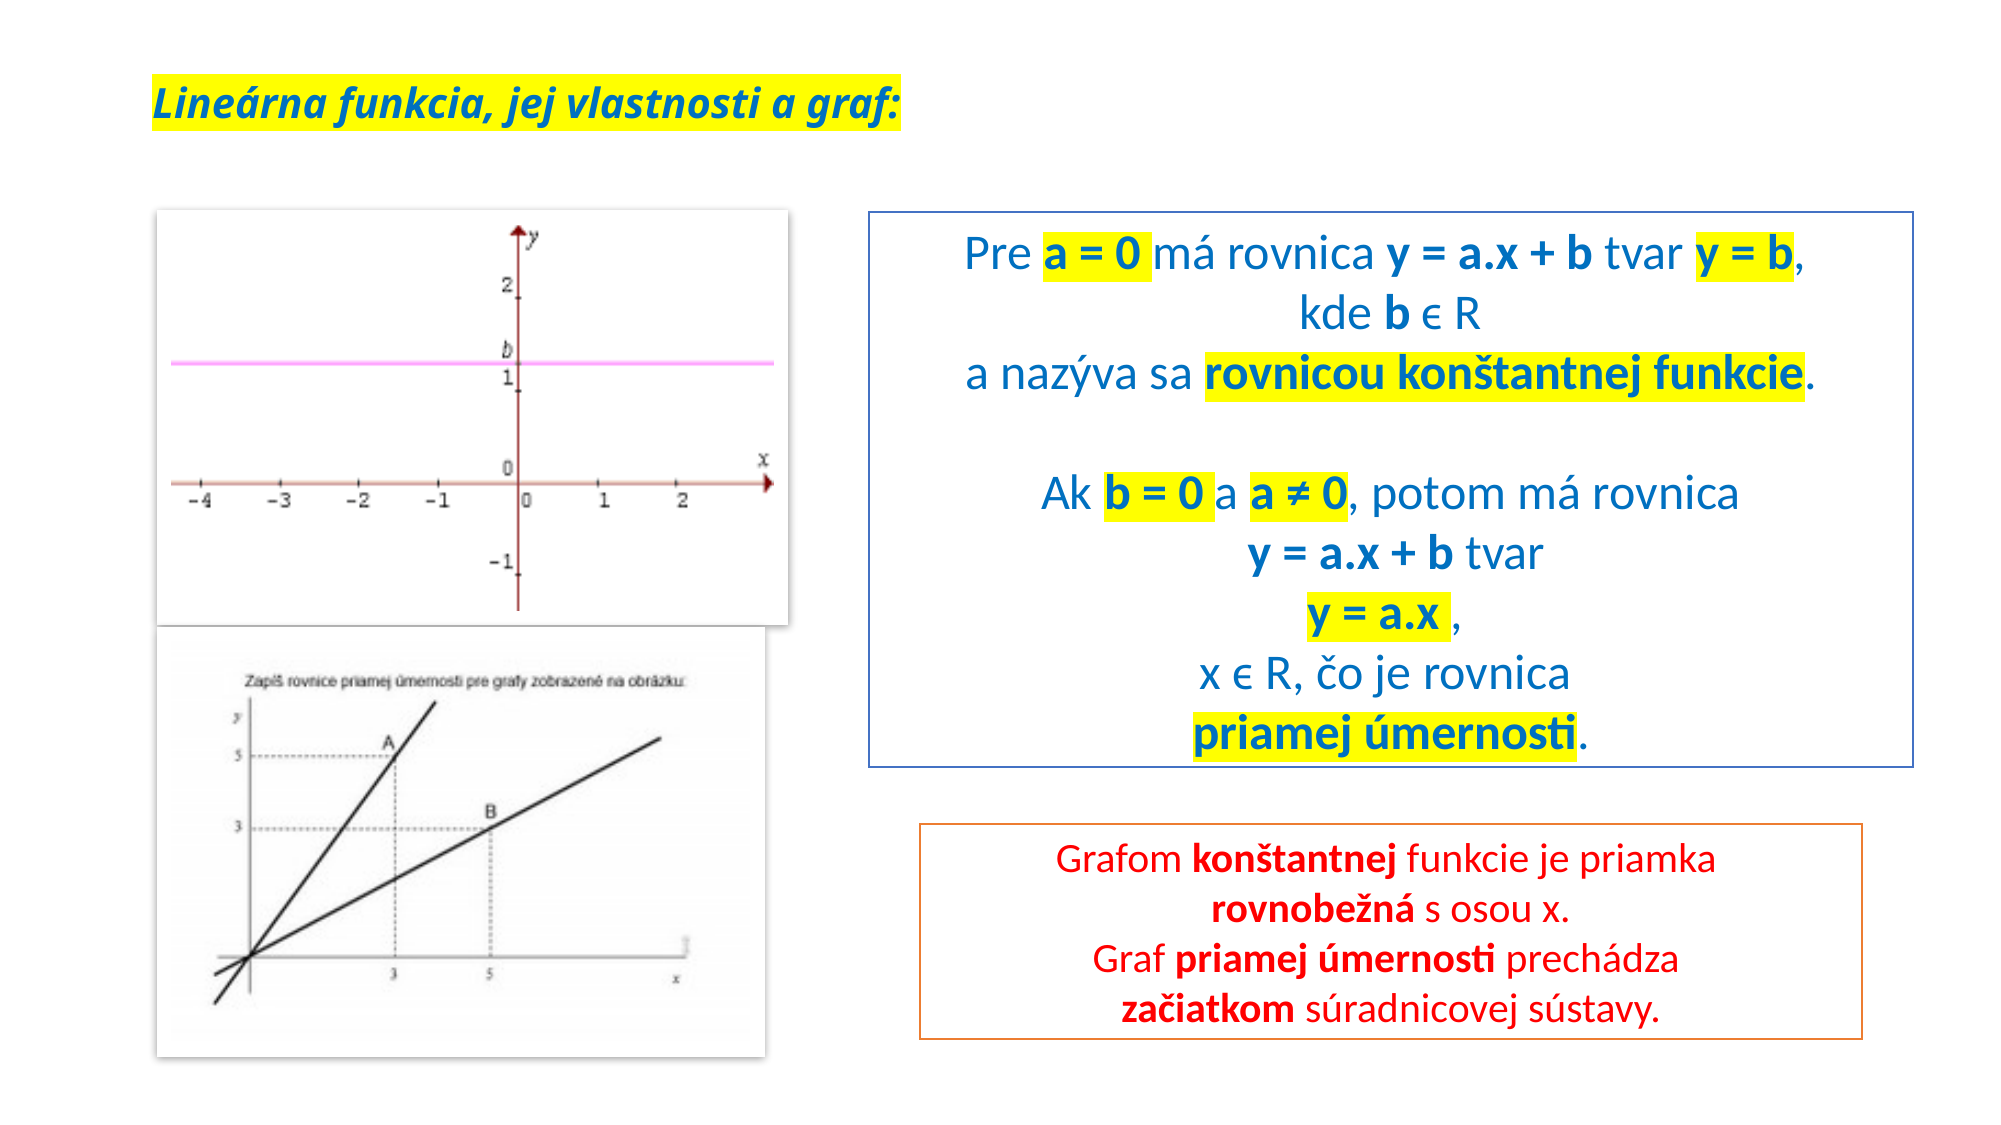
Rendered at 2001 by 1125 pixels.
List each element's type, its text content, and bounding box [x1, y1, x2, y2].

picture [171, 641, 750, 1043]
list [171, 224, 774, 611]
text_box Grafom konštantnej funkcie je priamka rovnobežná s osou x. Graf priamej úmernosti prechádza začiatkom súradnicovej sústavy. [919, 823, 1863, 1040]
text_box Pre a = 0 má rovnica y = a.x + b tvar y = b, kde b ϵ R a nazýva sa rovnicou konštantnej funkcie. Ak b = 0 a a ≠ 0, potom má rovnica y = a.x + b tvar y = a.x , x ϵ R, čo je rovnica priamej úmernosti. [868, 211, 1914, 768]
title Lineárna funkcia, jej vlastnosti a graf: [137, 59, 1863, 150]
